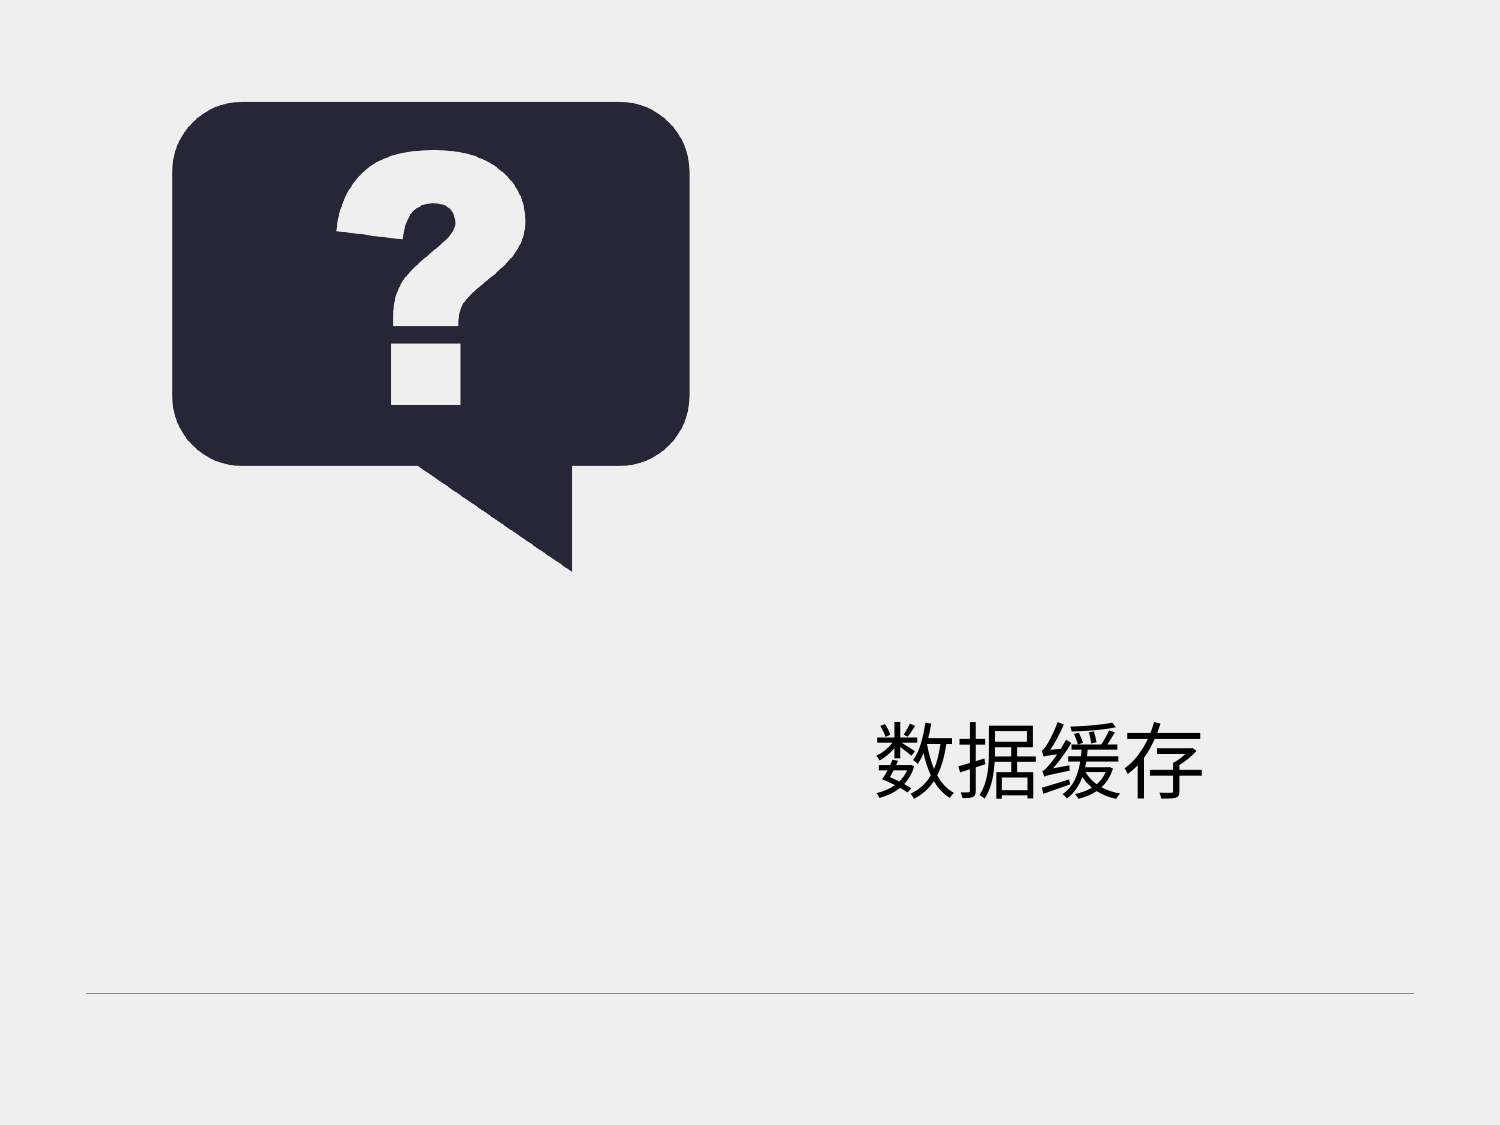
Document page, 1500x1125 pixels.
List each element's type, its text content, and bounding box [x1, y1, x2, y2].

text_box 数据缓存 [858, 701, 1222, 817]
picture [85, 0, 776, 642]
